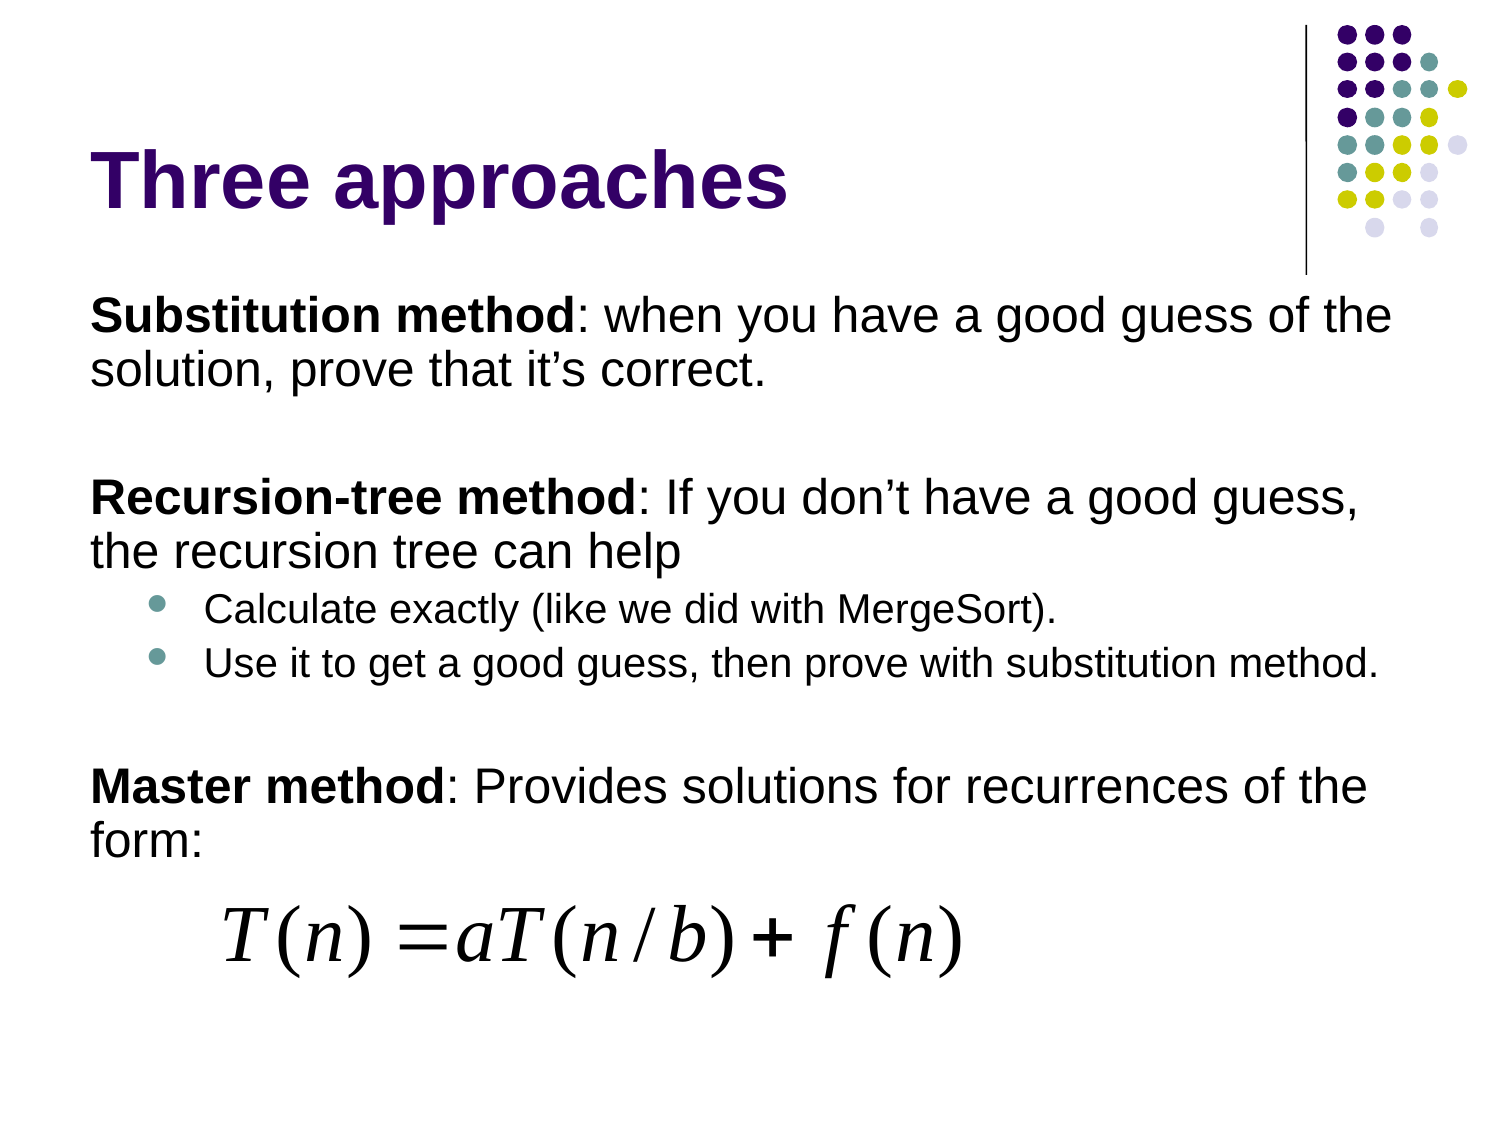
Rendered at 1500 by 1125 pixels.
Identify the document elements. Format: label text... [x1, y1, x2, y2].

list Substitution method: when you have a good guess of the solution, prove that it’s correct. Recursion-tree method: If you don’t have a good guess, the recursion tree can help Calculate exactly (like we did with MergeSort). Use it to get a good guess, then prove with substitution method. Master method: Provides solutions for recurrences of the form: [75, 282, 1425, 995]
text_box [212, 886, 976, 995]
title Three approaches [75, 20, 1313, 233]
